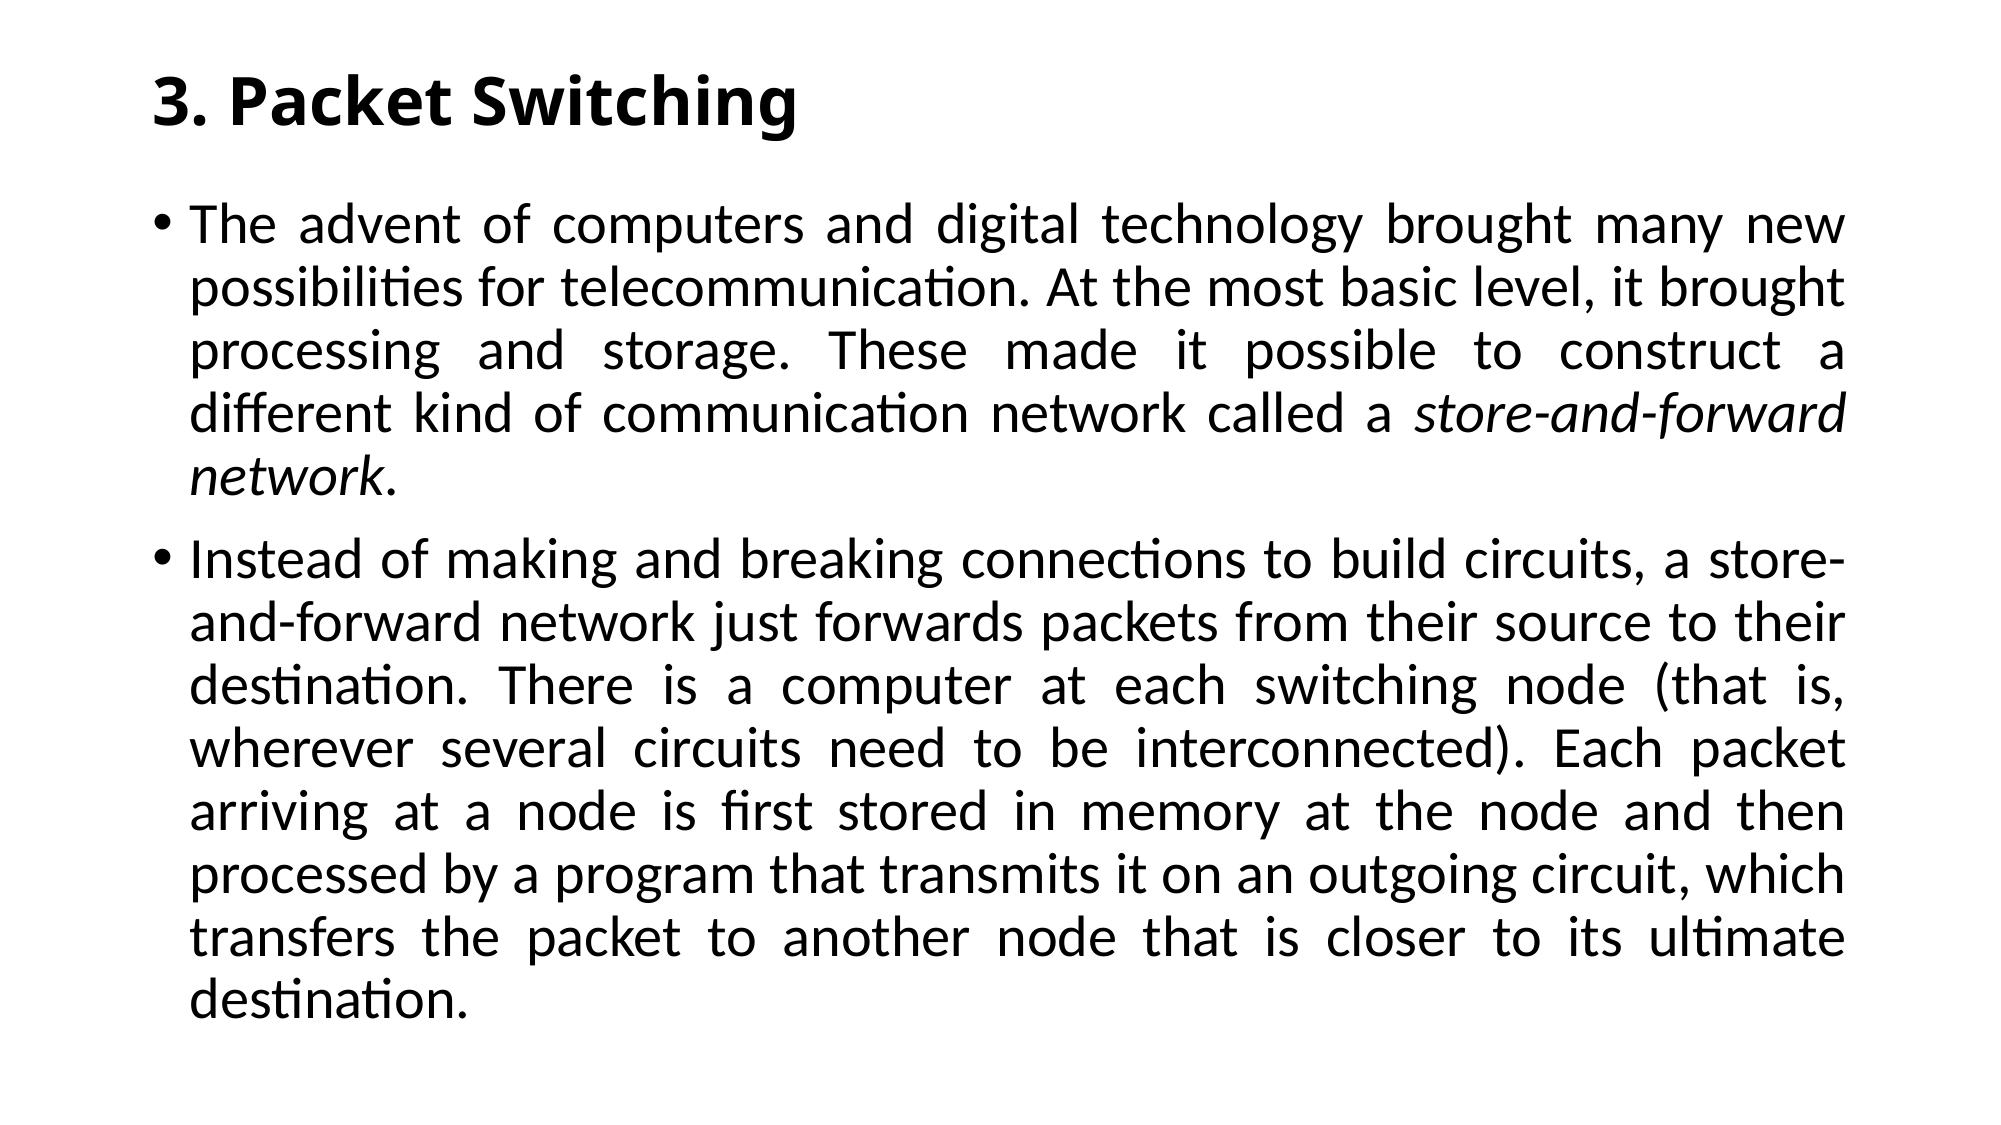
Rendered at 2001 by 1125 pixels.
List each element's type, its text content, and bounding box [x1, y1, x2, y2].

title 3. Packet Switching [137, 59, 1863, 148]
list The advent of computers and digital technology brought many new possibilities for telecommunication. At the most basic level, it brought processing and storage. These made it possible to construct a different kind of communication network called a store-and-forward network. Instead of making and breaking connections to build circuits, a store-and-forward network just forwards packets from their source to their destination. There is a computer at each switching node (that is, wherever several circuits need to be interconnected). Each packet arriving at a node is first stored in memory at the node and then processed by a program that transmits it on an outgoing circuit, which transfers the packet to another node that is closer to its ultimate destination. [137, 186, 1863, 1058]
